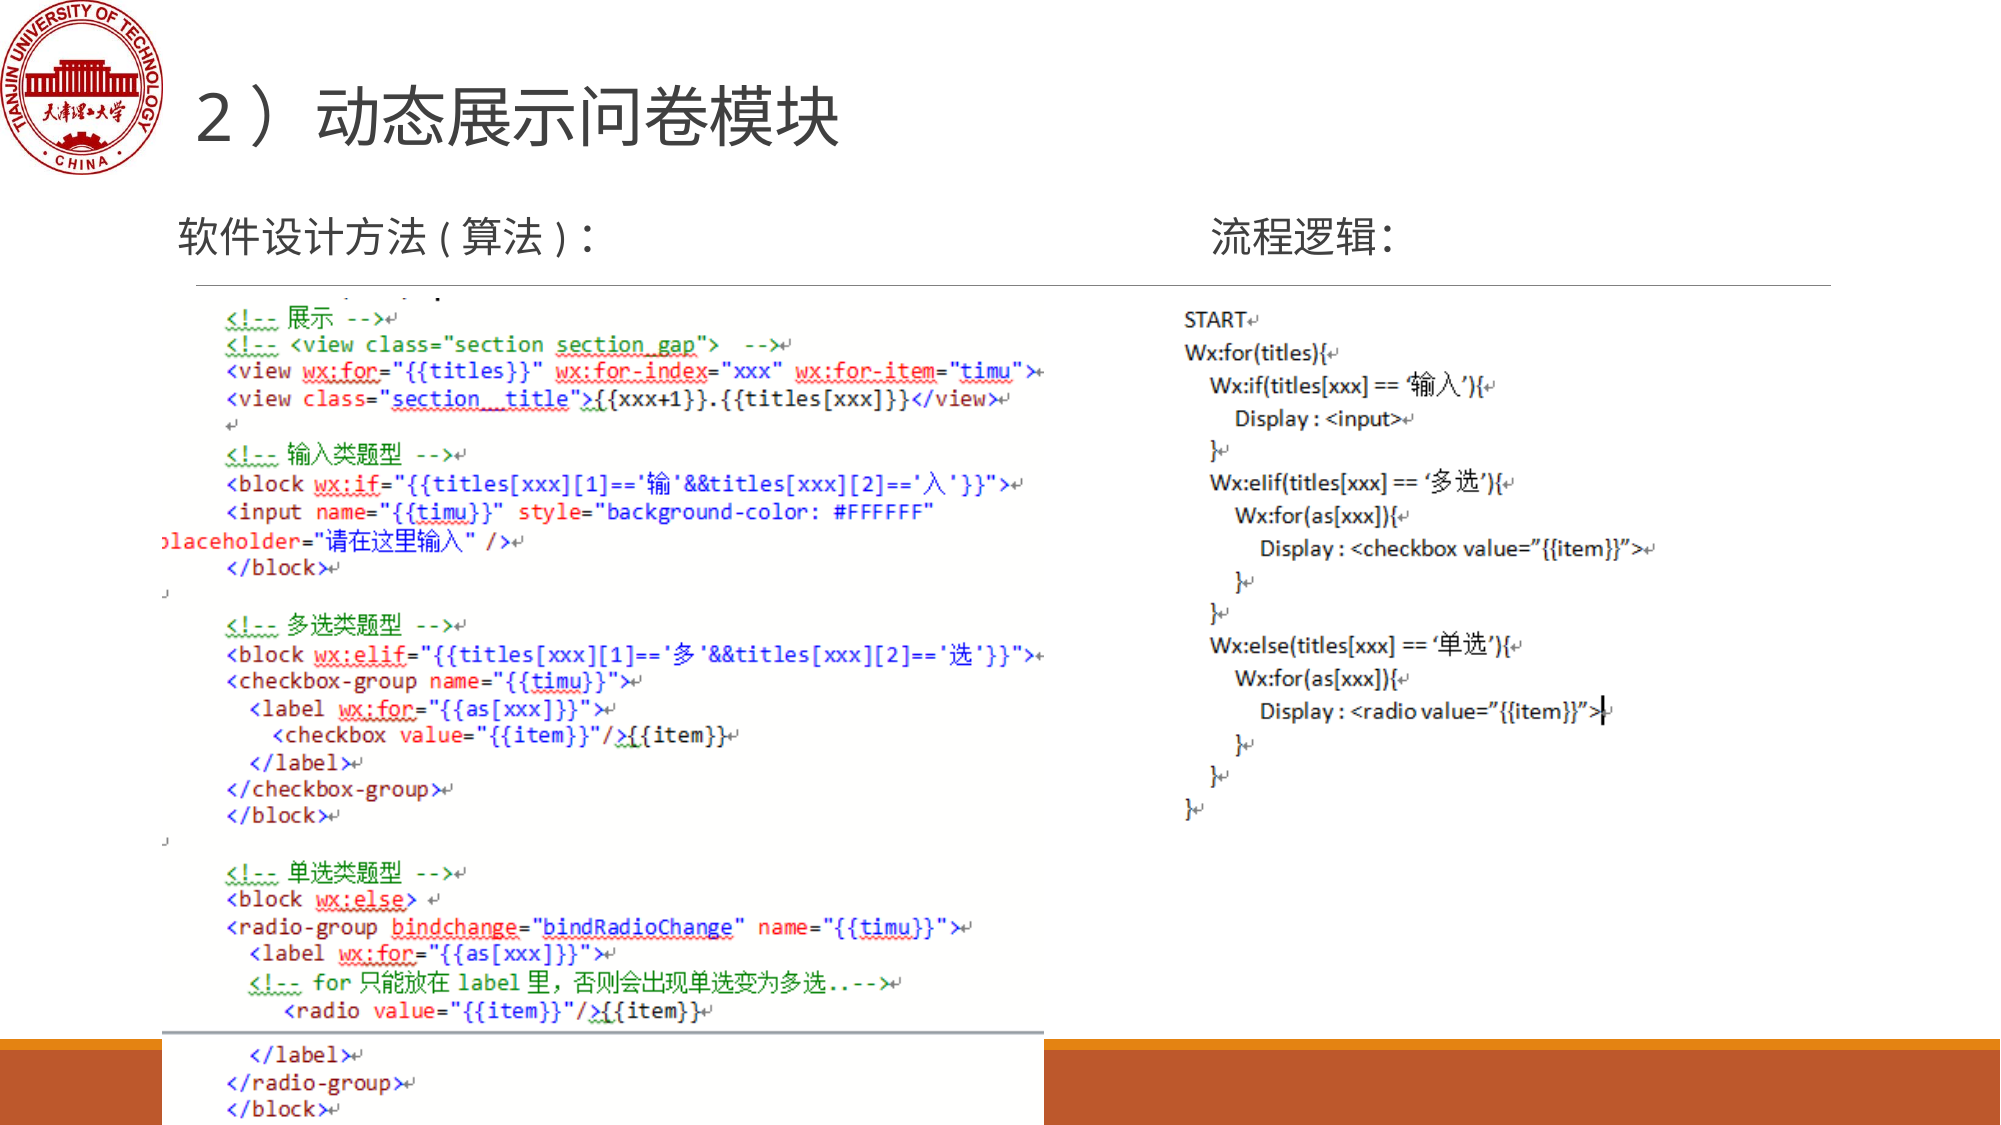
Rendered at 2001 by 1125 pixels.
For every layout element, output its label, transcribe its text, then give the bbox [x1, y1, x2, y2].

picture [0, 0, 164, 175]
list 软件设计方法(算法)： 流程逻辑： [162, 209, 1772, 870]
picture [162, 297, 1045, 1125]
picture [1180, 297, 1662, 824]
title 2）动态展示问卷模块 [180, 47, 1830, 163]
